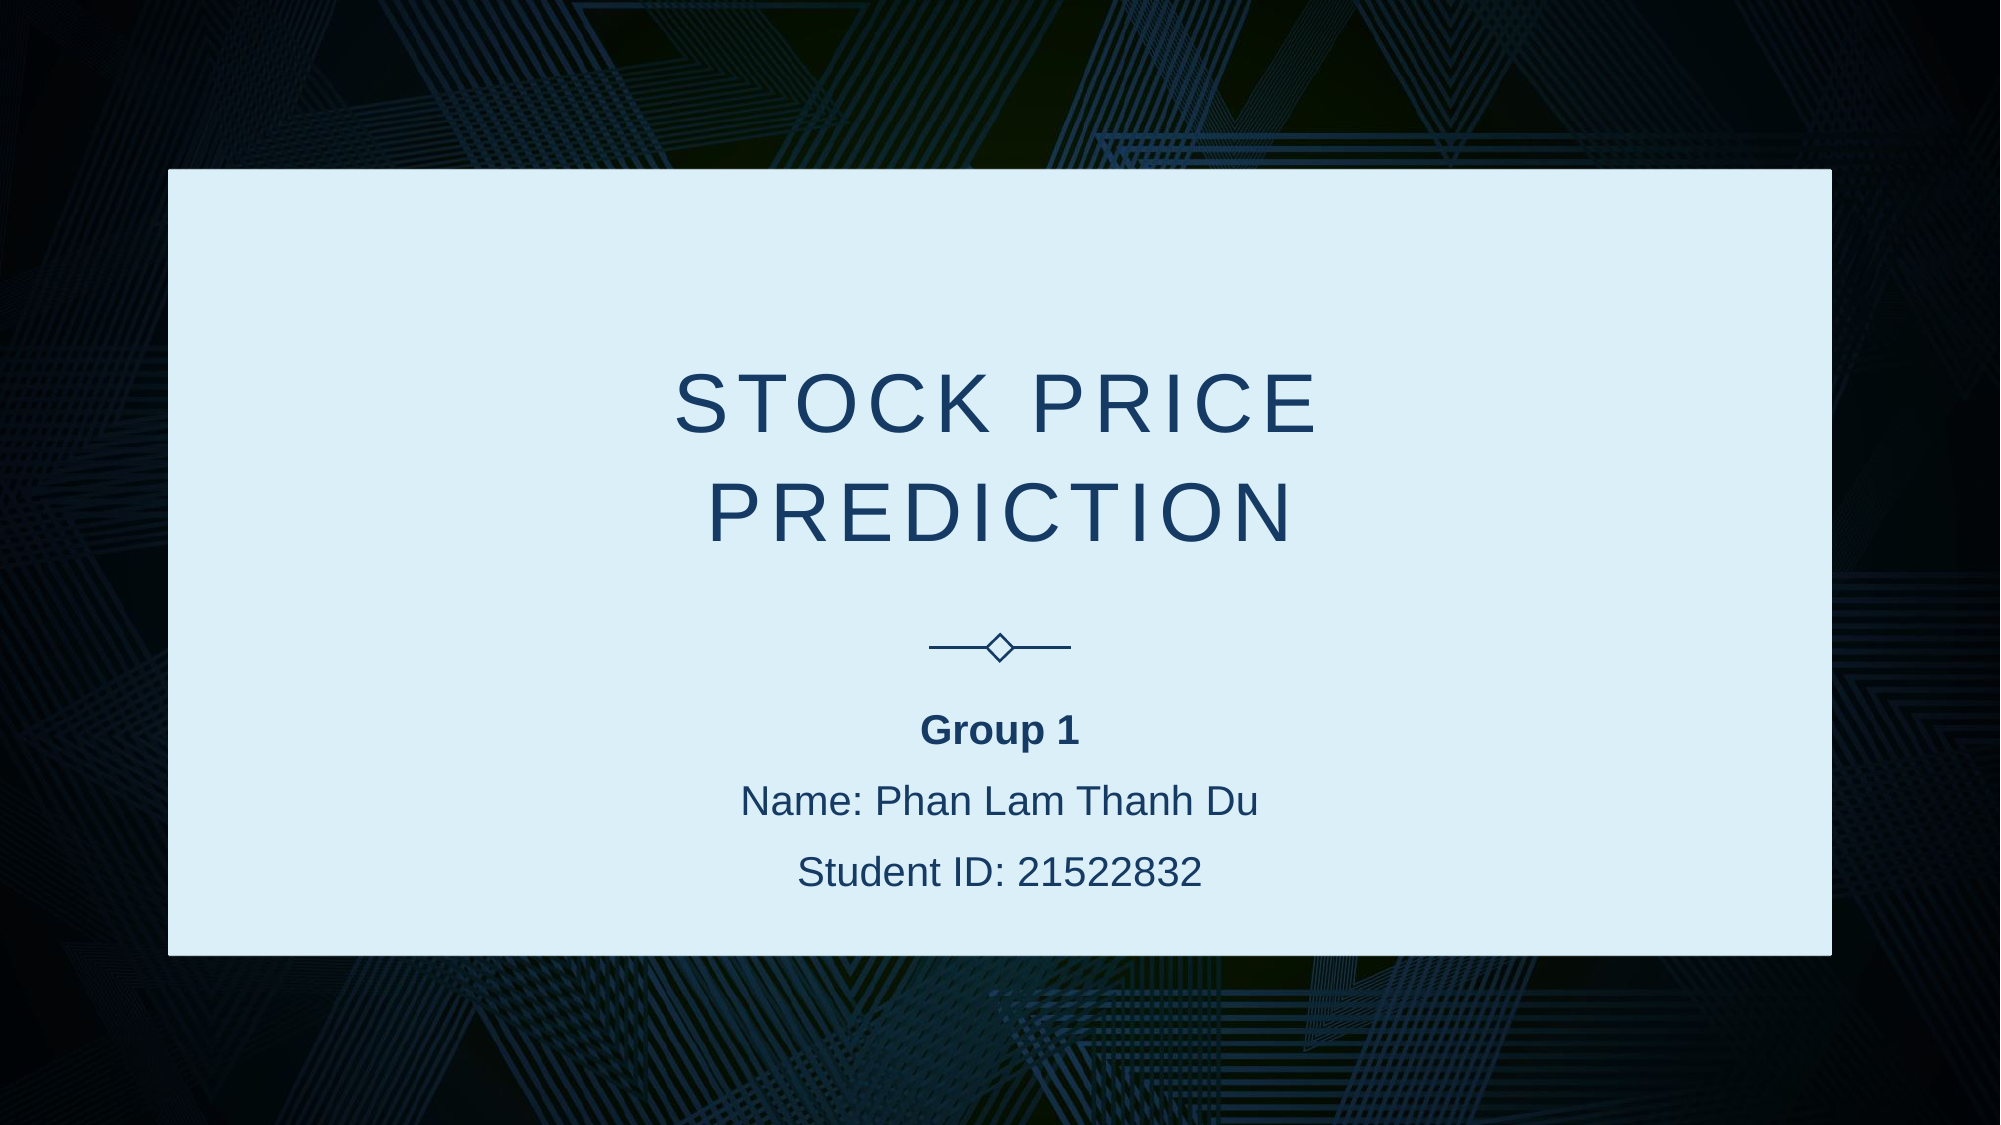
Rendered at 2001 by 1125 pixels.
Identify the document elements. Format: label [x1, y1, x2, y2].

picture [0, 0, 2000, 1125]
text_box [928, 638, 1072, 658]
